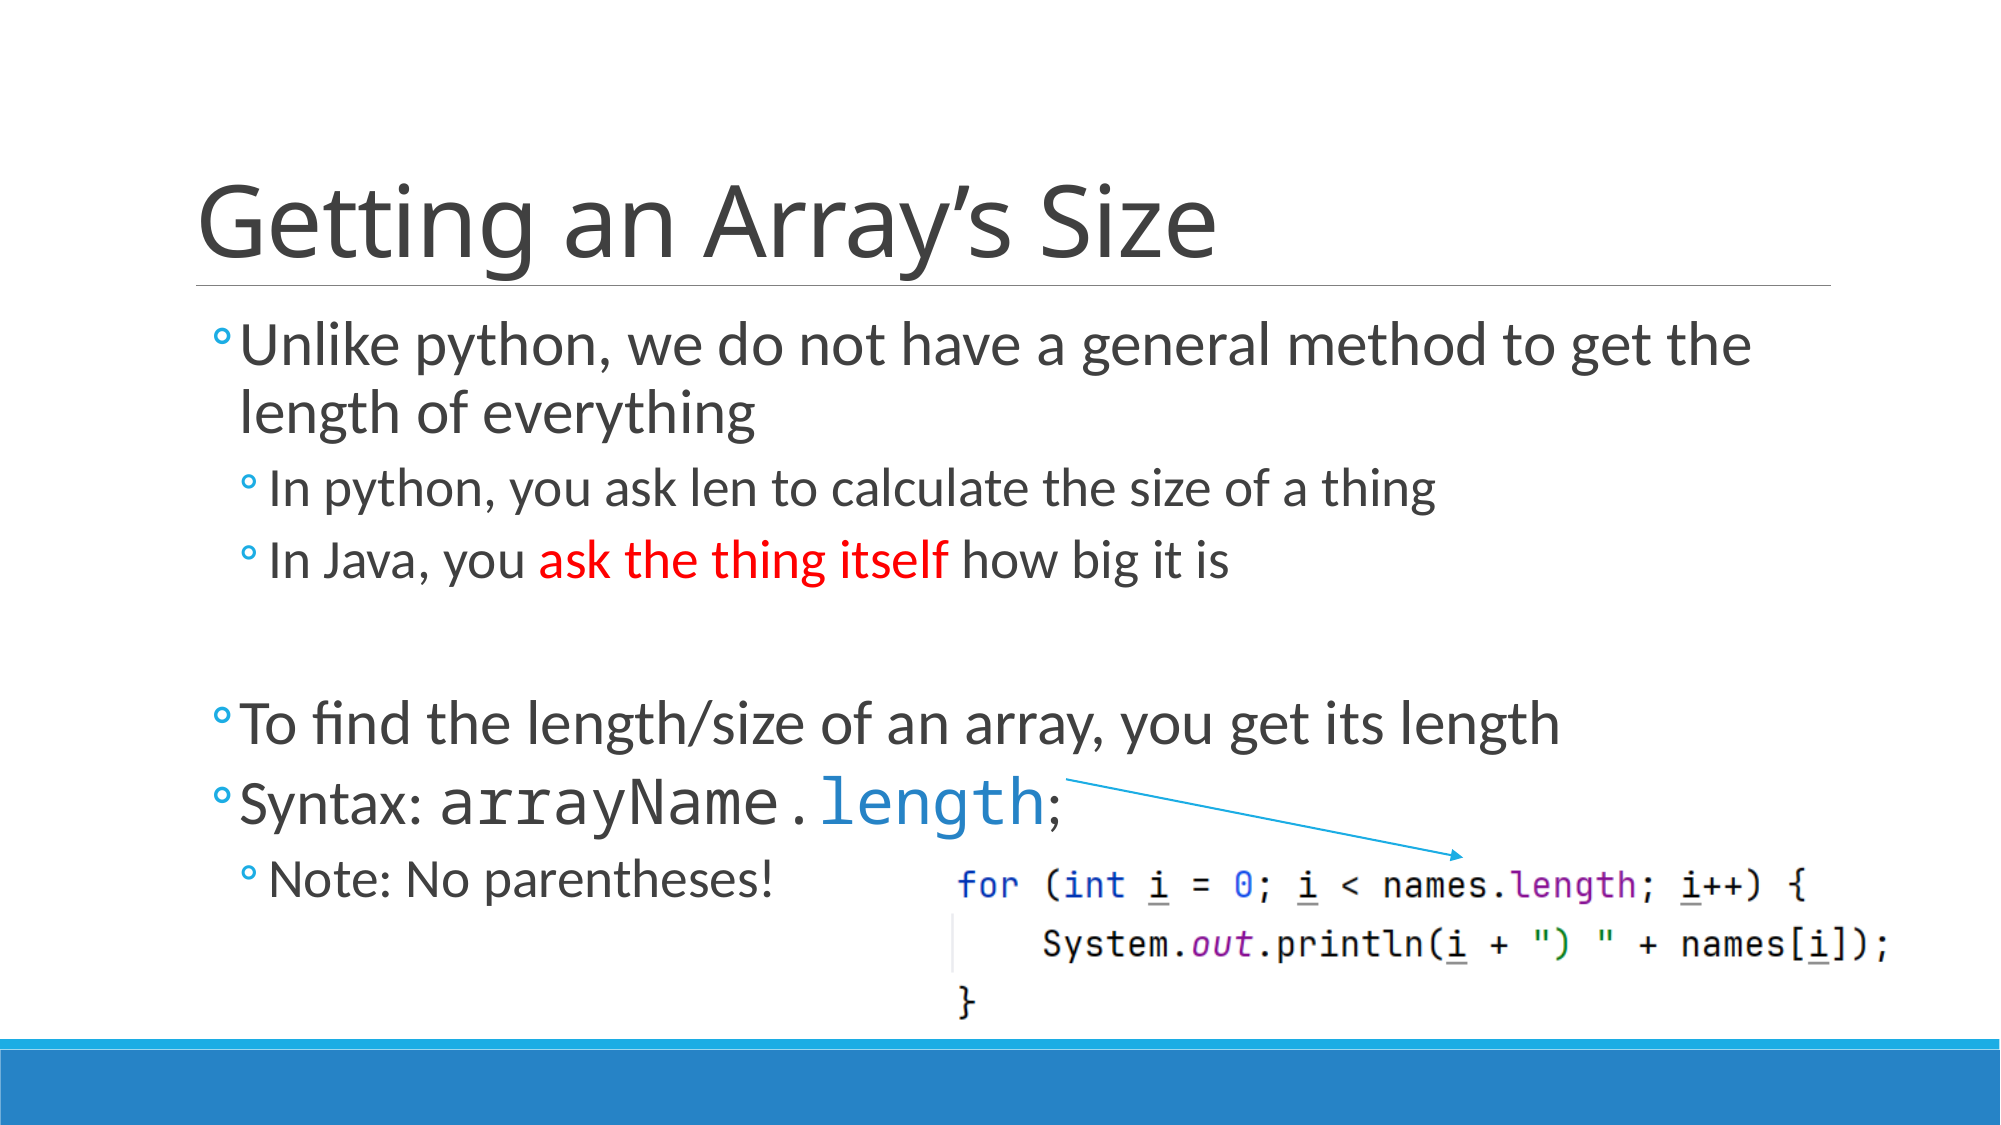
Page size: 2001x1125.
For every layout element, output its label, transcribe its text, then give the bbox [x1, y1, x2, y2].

list Unlike python, we do not have a general method to get the length of everything In python, you ask len to calculate the size of a thing In Java, you ask the thing itself how big it is To find the length/size of an array, you get its length Syntax: arrayName.length; Note: No parentheses! [180, 302, 1830, 921]
picture [950, 856, 1901, 1021]
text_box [1065, 778, 1464, 858]
title Getting an Array’s Size [180, 47, 1830, 285]
